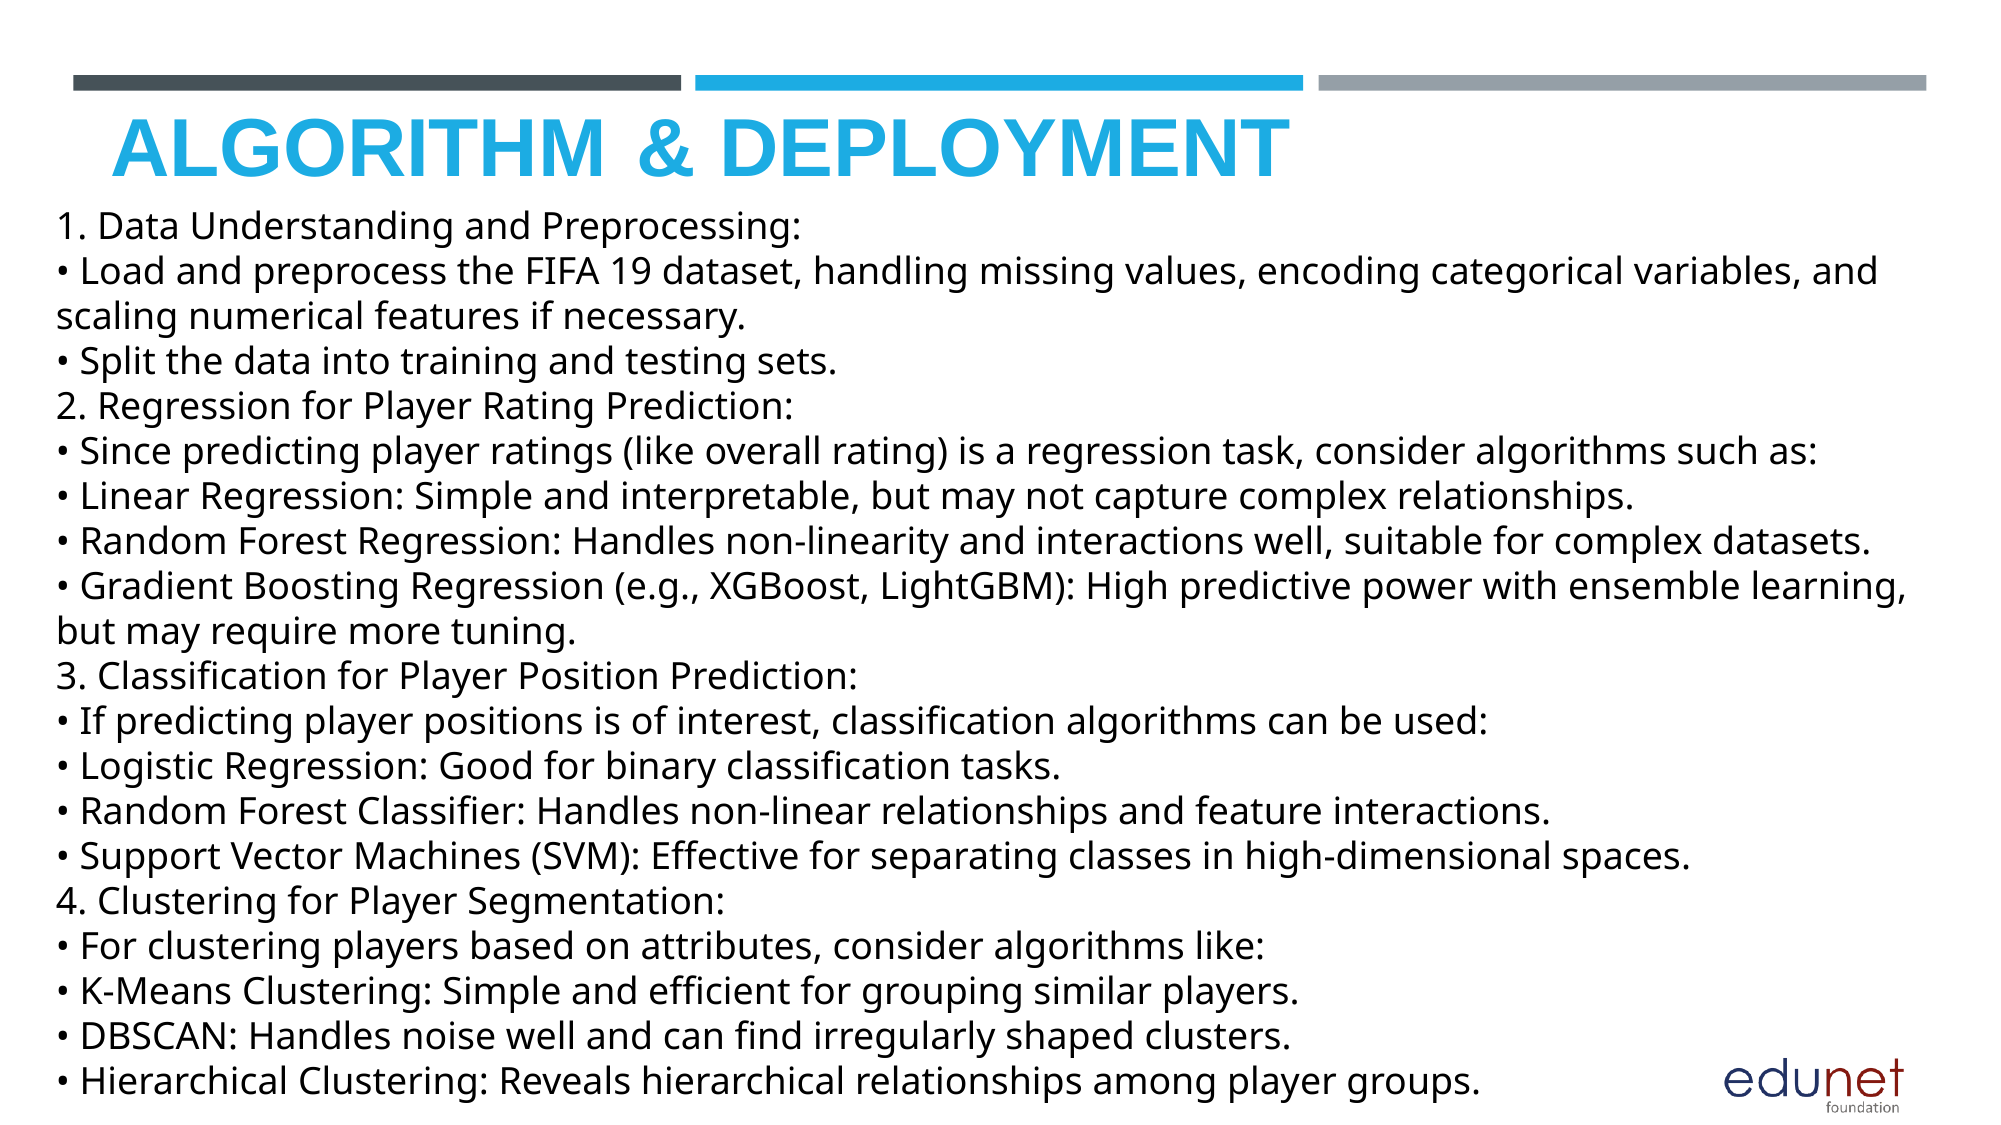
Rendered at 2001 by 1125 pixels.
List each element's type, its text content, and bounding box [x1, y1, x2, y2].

text_box 1. Data Understanding and Preprocessing: • Load and preprocess the FIFA 19 dataset, handling missing values, encoding categorical variables, and scaling numerical features if necessary. • Split the data into training and testing sets. 2. Regression for Player Rating Prediction: • Since predicting player ratings (like overall rating) is a regression task, consider algorithms such as: • Linear Regression: Simple and interpretable, but may not capture complex relationships. • Random Forest Regression: Handles non-linearity and interactions well, suitable for complex datasets. • Gradient Boosting Regression (e.g., XGBoost, LightGBM): High predictive power with ensemble learning, but may require more tuning. 3. Classification for Player Position Prediction: • If predicting player positions is of interest, classification algorithms can be used: • Logistic Regression: Good for binary classification tasks. • Random Forest Classifier: Handles non-linear relationships and feature interactions. • Support Vector Machines (SVM): Effective for separating classes in high-dimensional spaces. 4. Clustering for Player Segmentation: • For clustering players based on attributes, consider algorithms like: • K-Means Clustering: Simple and efficient for grouping similar players. • DBSCAN: Handles noise well and can find irregularly shaped clusters. • Hierarchical Clustering: Reveals hierarchical relationships among player groups. Model Deployment: 1. Model Training and Evaluation: • Train selected algorithms using the training dataset and evaluate their performance on the testing dataset using appropriate metrics (e.g., Mean Squared Error for regression, Accuracy for classification). 2. Model Optimization: • Fine-tune hyperparameters of the selected algorithms using techniques like grid search, random search, or Bayesian optimization to improve model performance. 3. Model Serialization: • Serialize the trained models using libraries like pickle or joblib to save them as binary files. 4. Web Service Deployment: • Use a web framework such as Flask or FastAPI to create a RESTful API for model deployment. • Load the serialized model within the API and define endpoints for making predictions. 5. Scalability and Performance: • Consider deploying the API on scalable cloud platforms like AWS, Azure, or Google Cloud Platform for efficient resource management and scalability. • Monitor API performance, response times, and usage metrics using monitoring tools provided by cloud providers. 6. Integration and Testing: • Integrate the deployed API with front-end applications, databases, or other systems where predictions or analysis results are required. • Conduct thorough testing to ensure the API functions correctly, handling various input scenarios and edge cases. 7. Documentation and User Guide: • Provide comprehensive documentation and a user guide for the deployed API, including API endpoints, input data format, expected outputs, and error handling procedures. • Include examples and tutorials for users to understand how to interact with the API effectively. [41, 194, 1963, 1125]
title ALGORITHM & DEPLOYMENT [108, 91, 1297, 194]
